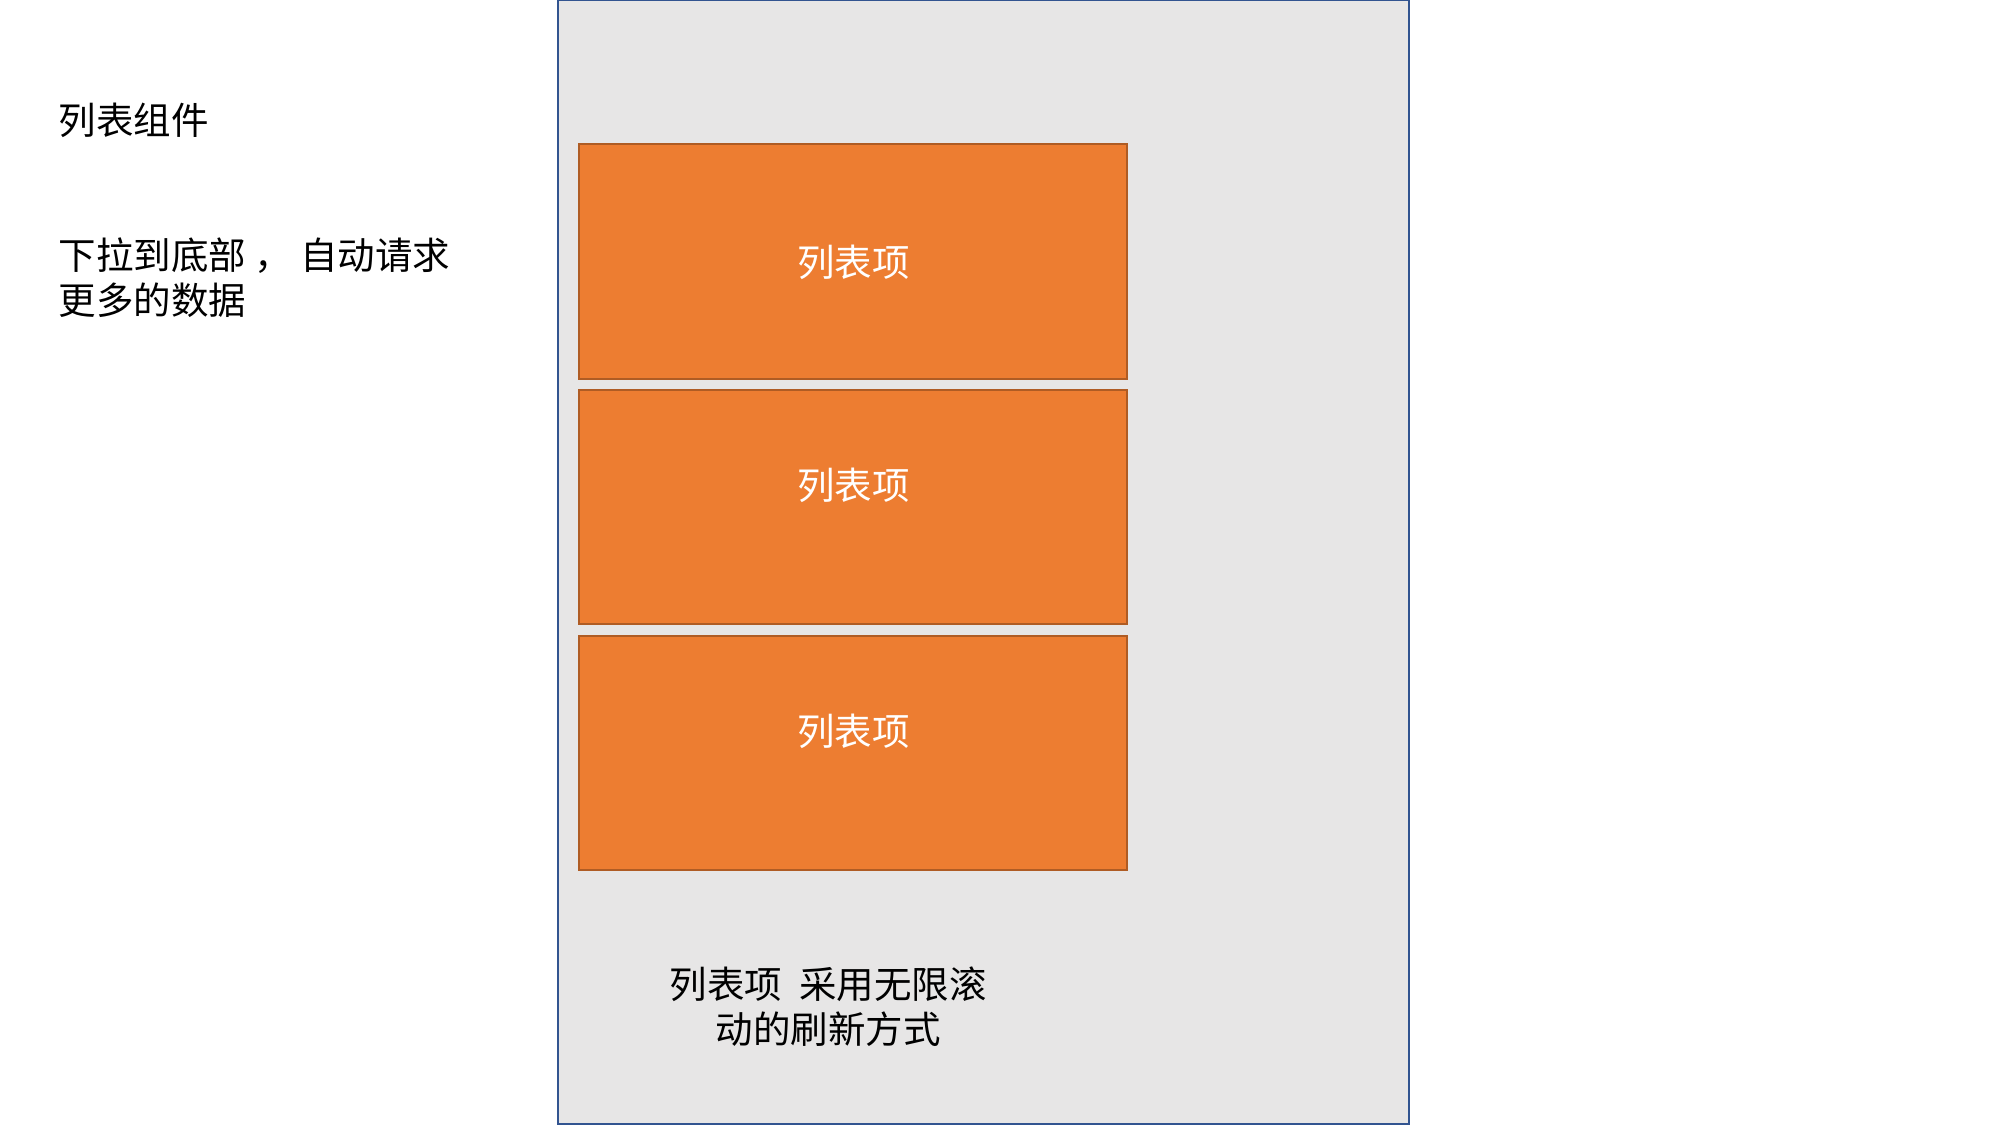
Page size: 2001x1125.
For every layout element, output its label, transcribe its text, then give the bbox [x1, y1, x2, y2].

text_box 列表项 [578, 143, 1128, 380]
text_box 列表项 [578, 389, 1128, 625]
text_box 列表项 采用无限滚动的刷新方式 [637, 953, 1020, 1058]
text_box 。 [557, 0, 1410, 1125]
text_box 列表组件 下拉到底部 ， 自动请求更多的数据 [43, 89, 482, 330]
text_box 列表项 [578, 635, 1128, 871]
